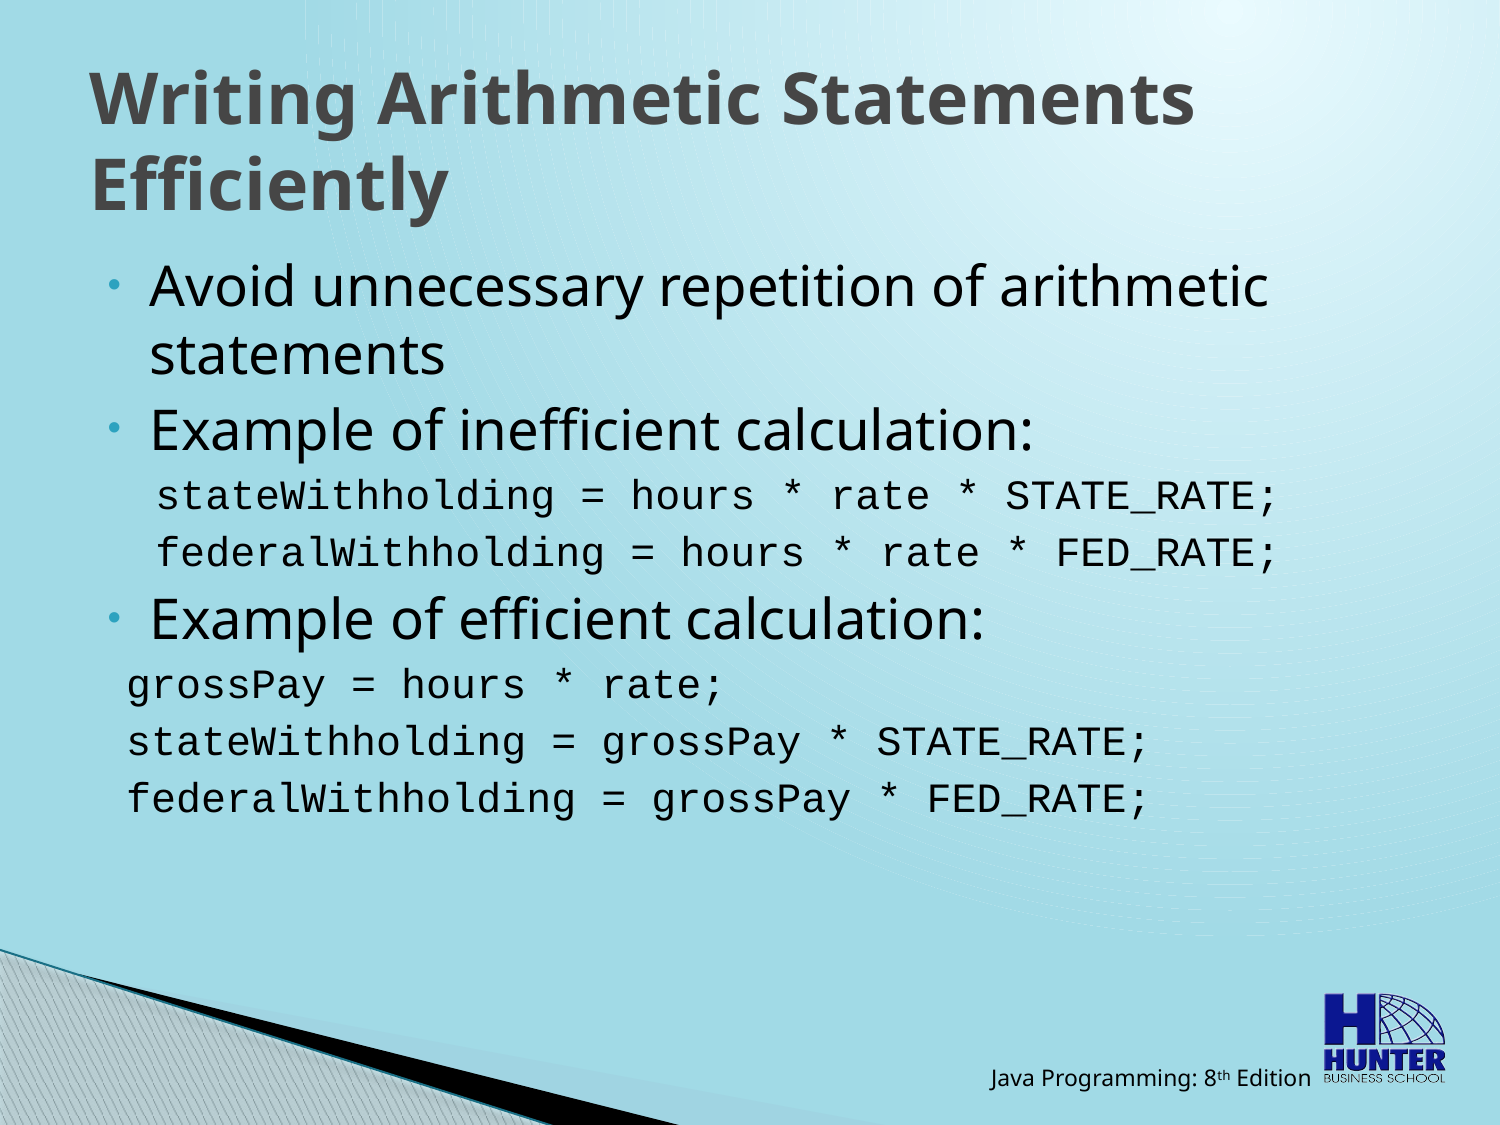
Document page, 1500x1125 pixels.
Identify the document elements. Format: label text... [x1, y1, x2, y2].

list Avoid unnecessary repetition of arithmetic statements Example of inefficient calculation: stateWithholding = hours * rate * STATE_RATE; federalWithholding = hours * rate * FED_RATE; Example of efficient calculation: grossPay = hours * rate; stateWithholding = grossPay * STATE_RATE; federalWithholding = grossPay * FED_RATE; [75, 243, 1425, 986]
title Writing Arithmetic Statements Efficiently [75, 45, 1425, 233]
picture [1324, 993, 1446, 1084]
